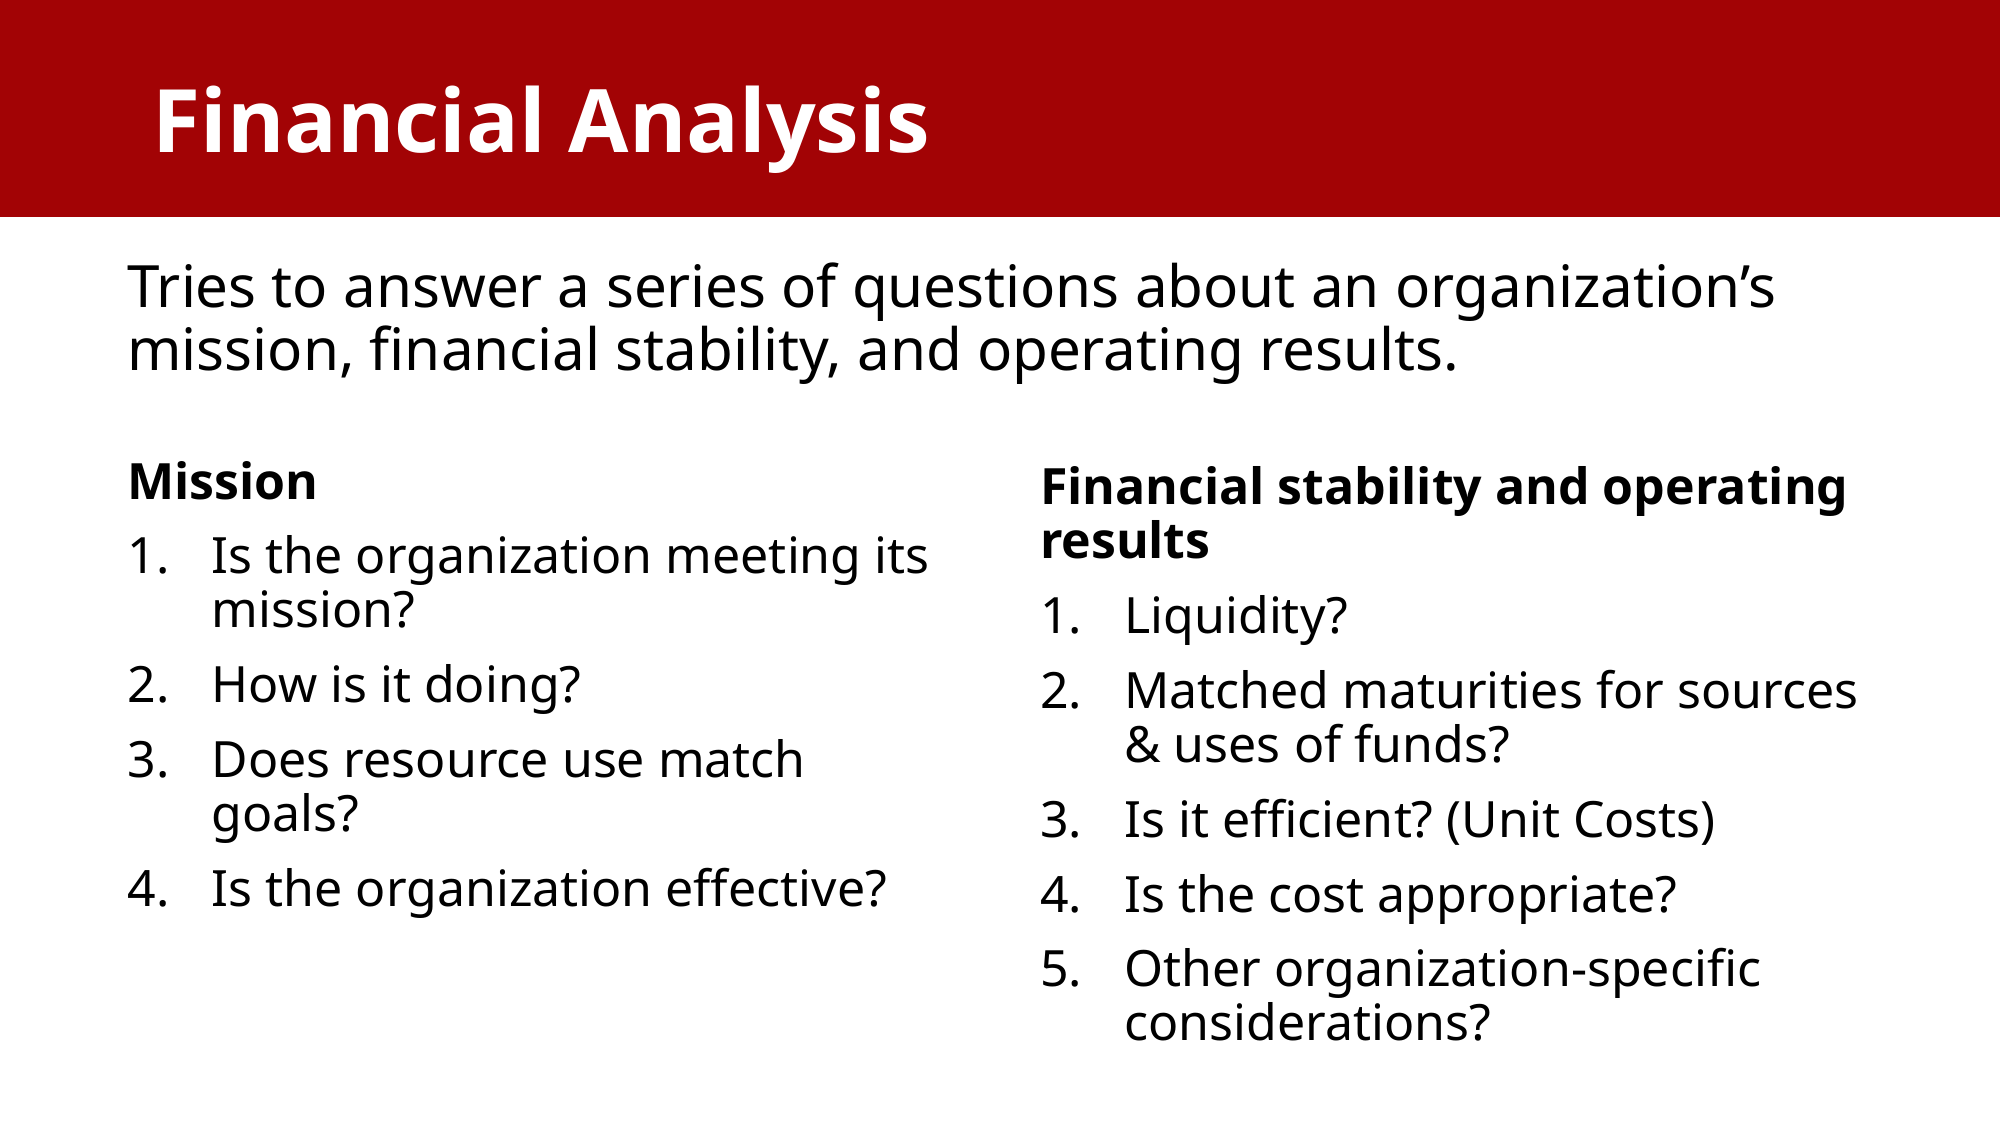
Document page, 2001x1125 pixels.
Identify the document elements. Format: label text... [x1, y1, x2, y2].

text_box Financial Analysis [137, 15, 1863, 233]
list Tries to answer a series of questions about an organization’s mission, financial stability, and operating results. [112, 249, 1838, 395]
text_box Financial stability and operating results Liquidity? Matched maturities for sources & uses of funds? Is it efficient? (Unit Costs) Is the cost appropriate? Other organization-specific considerations? [1025, 454, 1888, 1058]
text_box Mission Is the organization meeting its mission? How is it doing? Does resource use match goals? Is the organization effective? [112, 448, 950, 1053]
text_box [0, 0, 2000, 217]
